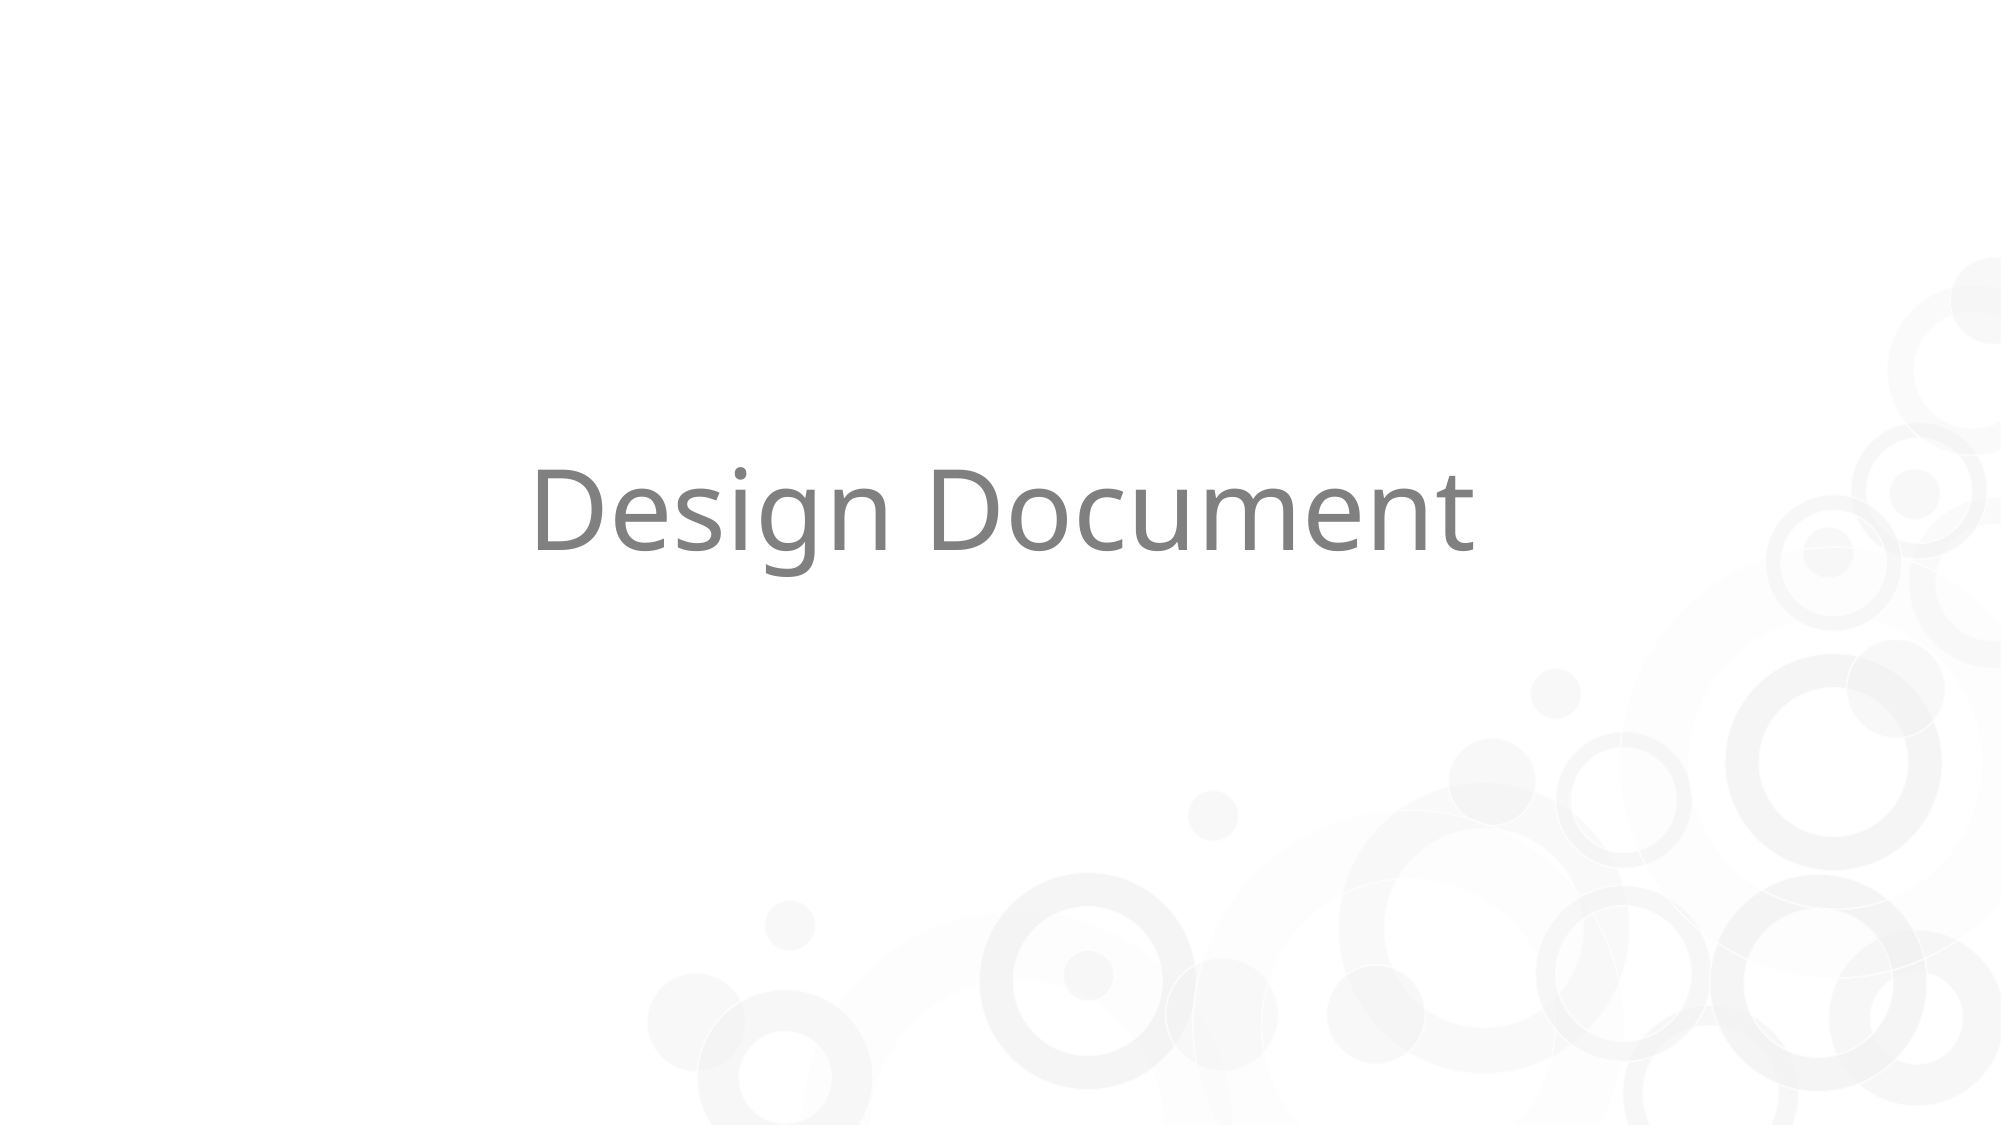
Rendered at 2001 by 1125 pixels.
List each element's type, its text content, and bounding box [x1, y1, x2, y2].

text_box Design Document [512, 430, 1492, 581]
